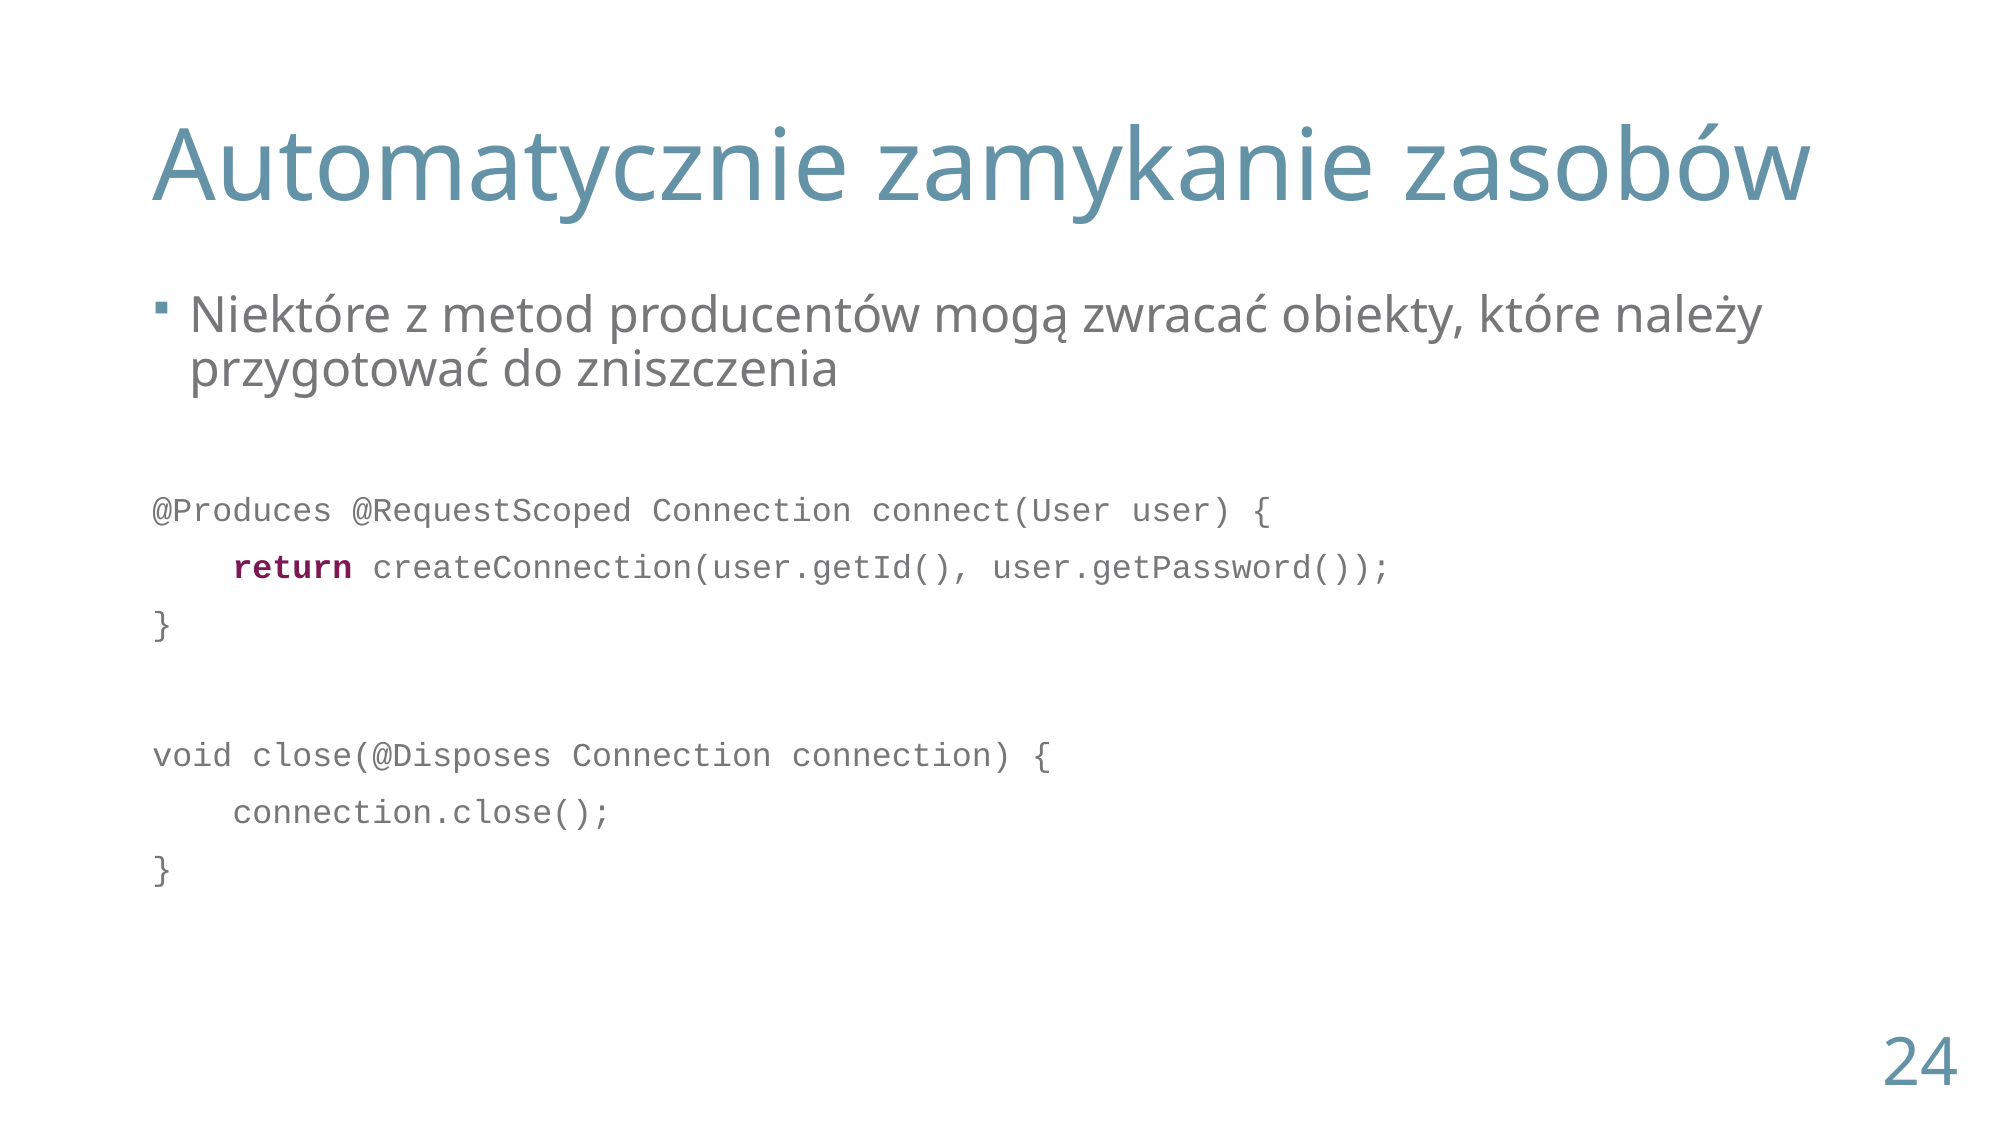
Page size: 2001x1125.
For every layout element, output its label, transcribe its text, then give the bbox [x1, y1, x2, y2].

list Niektóre z metod producentów mogą zwracać obiekty, które należy przygotować do zniszczenia @Produces @RequestScoped Connection connect(User user) { return createConnection(user.getId(), user.getPassword()); } void close(@Disposes Connection connection) { connection.close(); } [137, 281, 1863, 1031]
title Automatycznie zamykanie zasobów [137, 59, 1863, 278]
slide_number 24 [1523, 1034, 1974, 1095]
